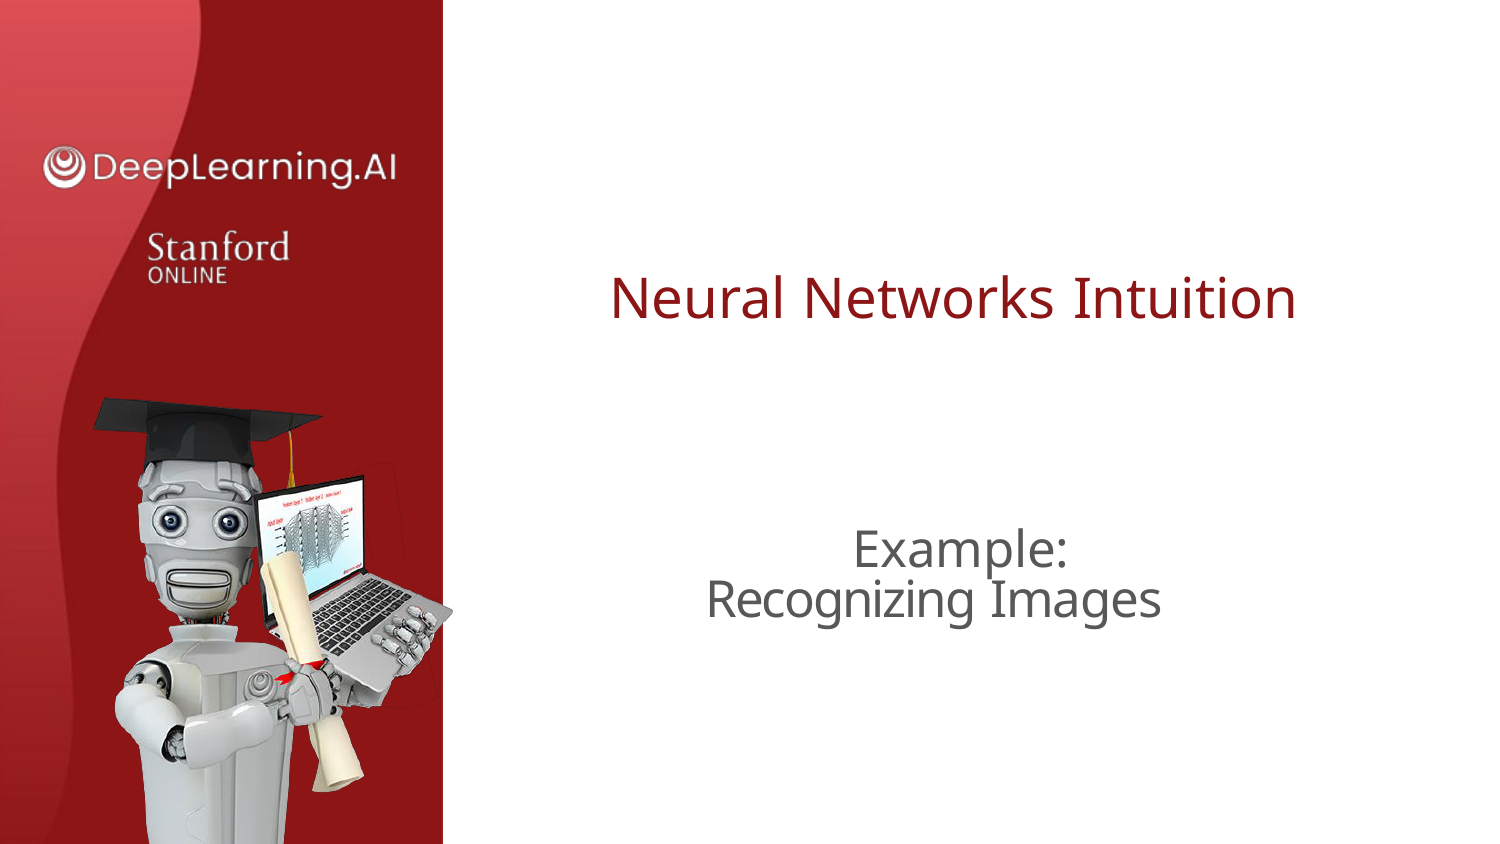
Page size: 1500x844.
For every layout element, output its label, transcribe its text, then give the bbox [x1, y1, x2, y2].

title Neural Networks Intuition [607, 259, 1320, 403]
text_box Example: Recognizing Images [703, 514, 1242, 628]
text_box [0, 0, 463, 844]
